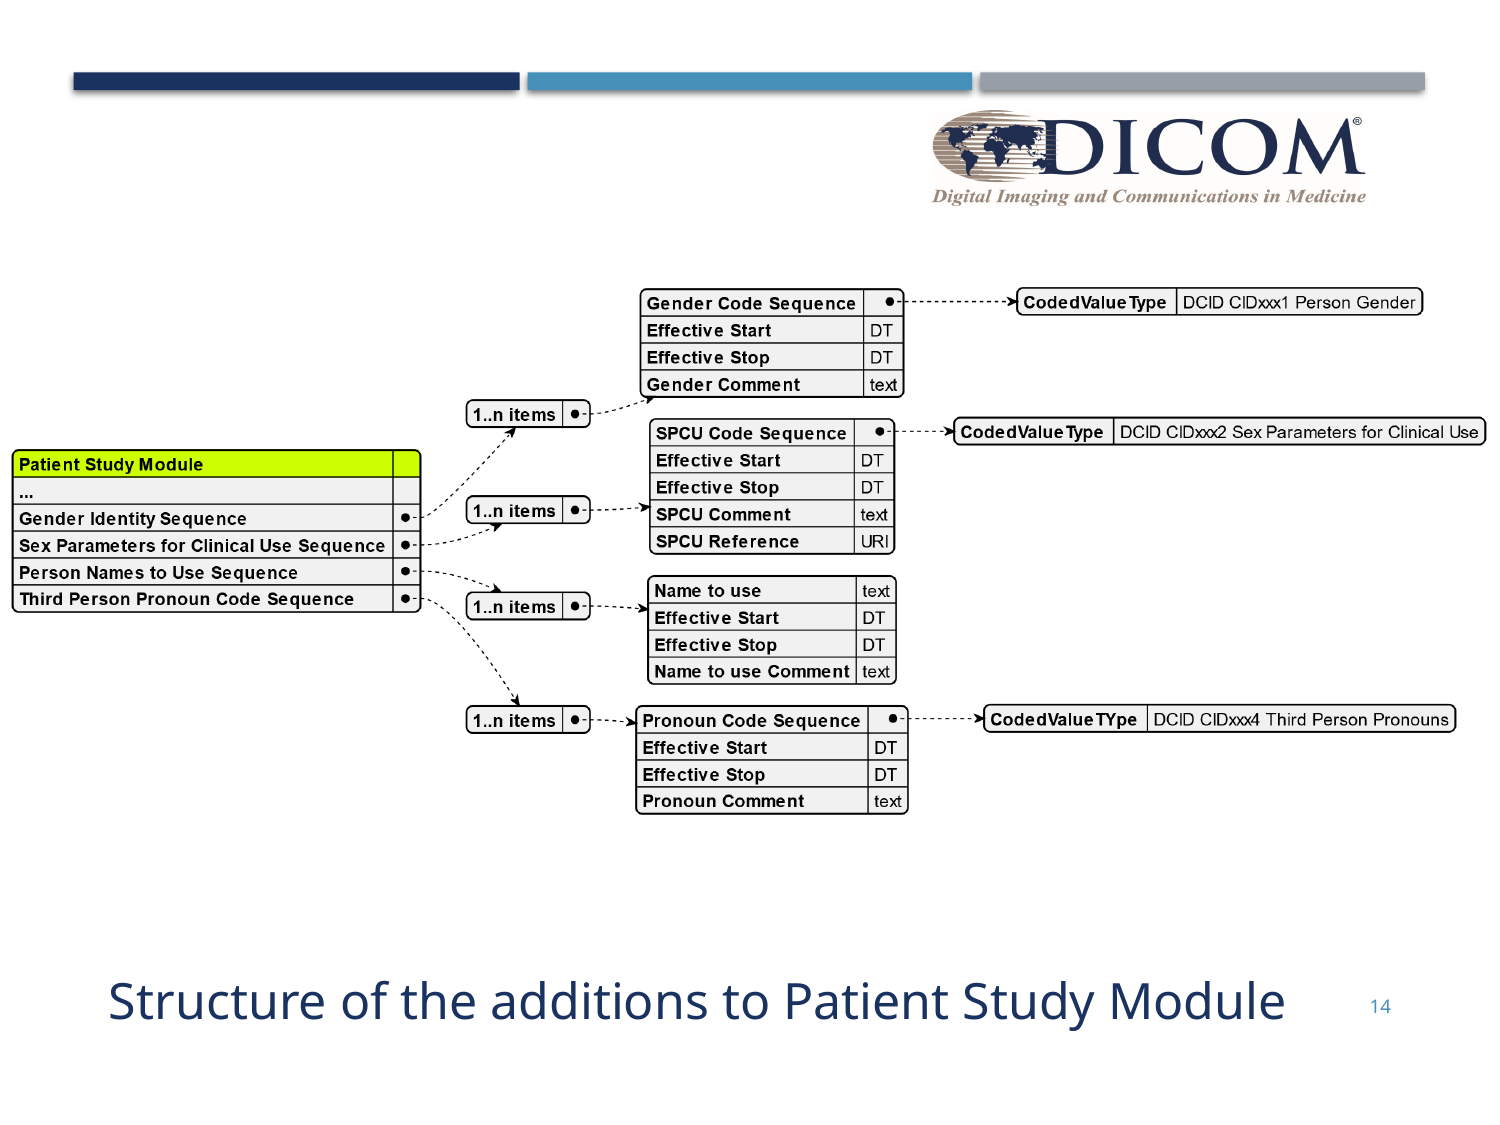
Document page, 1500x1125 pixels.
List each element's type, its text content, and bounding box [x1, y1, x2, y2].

slide_number 14 [1279, 977, 1406, 1037]
title Structure of the additions to Patient Study Module [93, 943, 1405, 1037]
picture [931, 110, 1366, 206]
picture [0, 274, 1500, 829]
